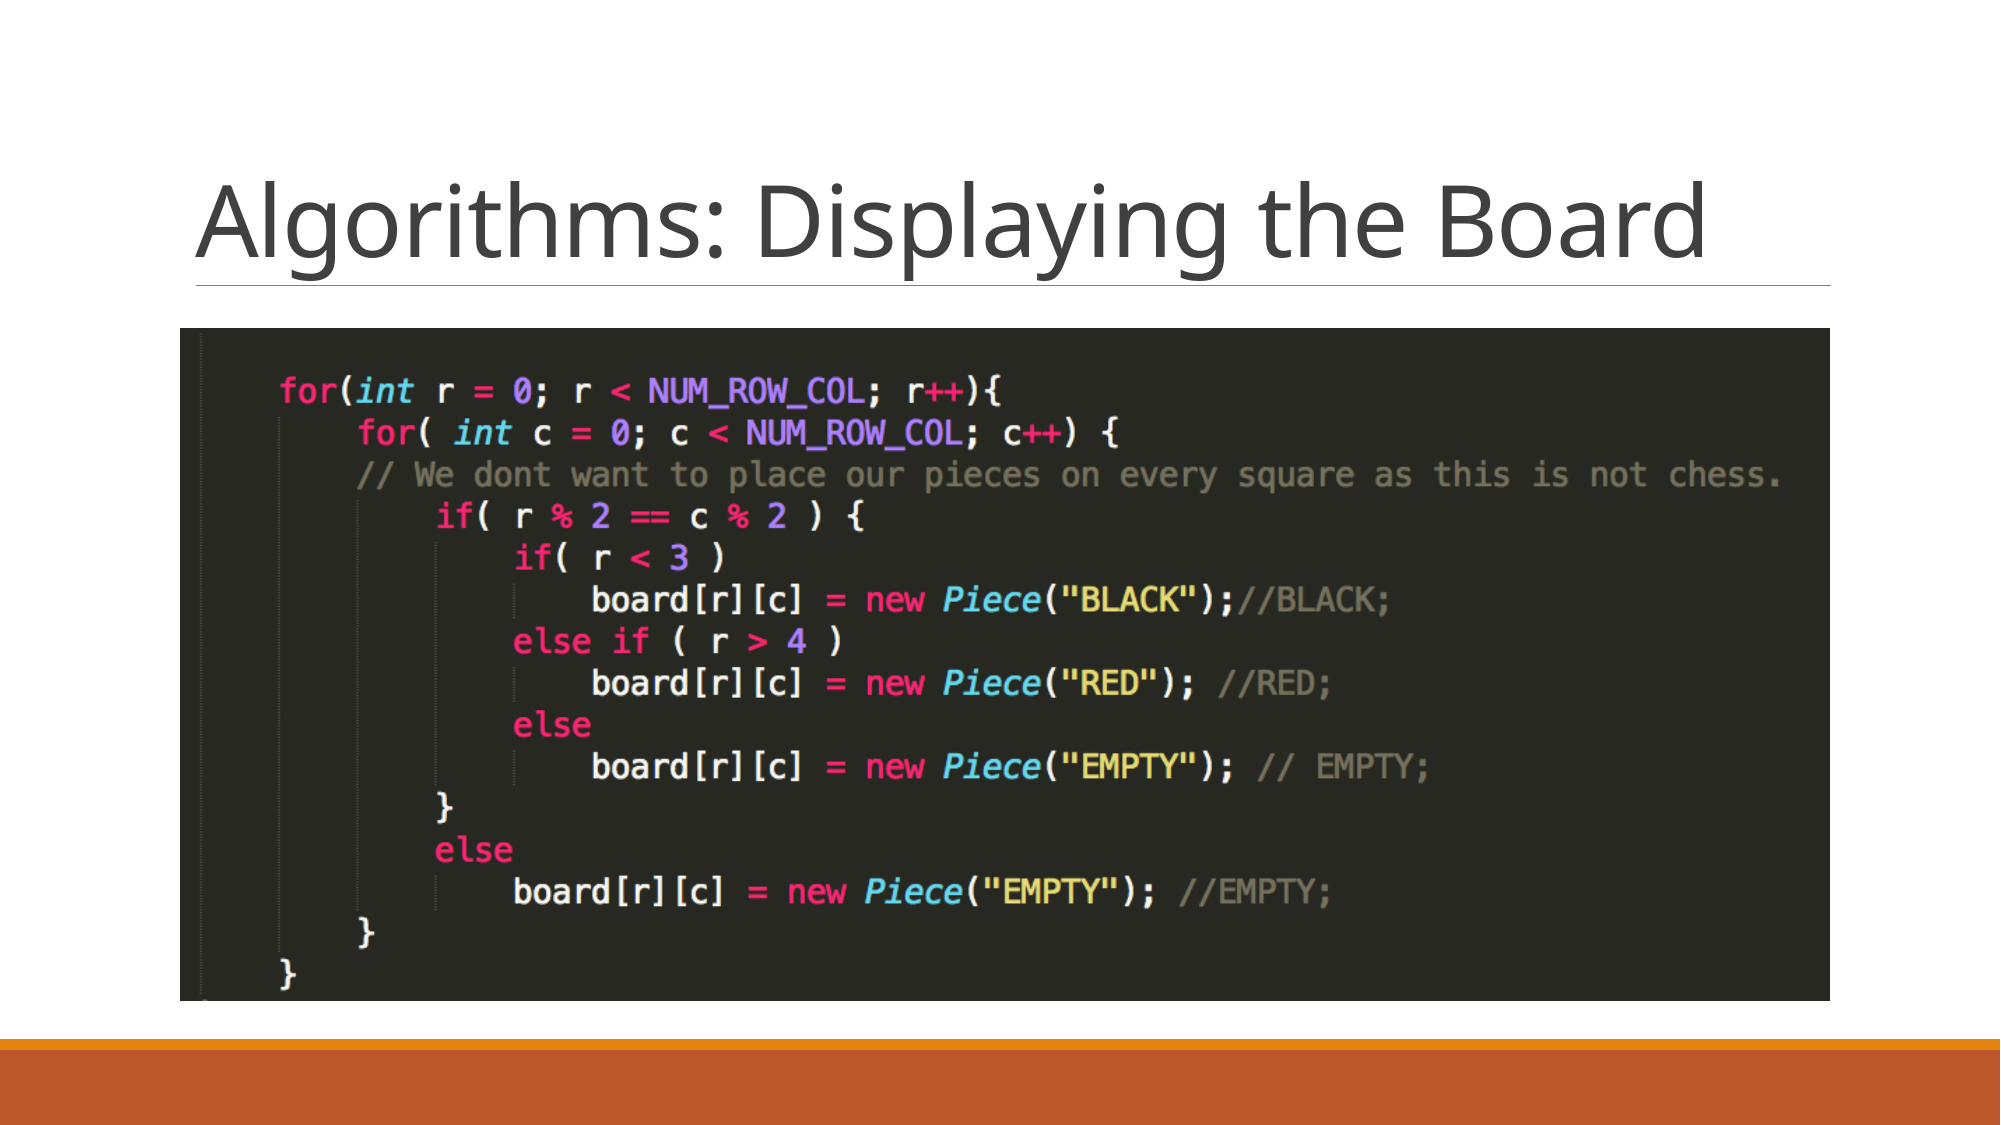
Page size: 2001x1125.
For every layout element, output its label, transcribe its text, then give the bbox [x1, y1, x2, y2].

title Algorithms: Displaying the Board [180, 47, 1830, 285]
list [179, 328, 1831, 1002]
